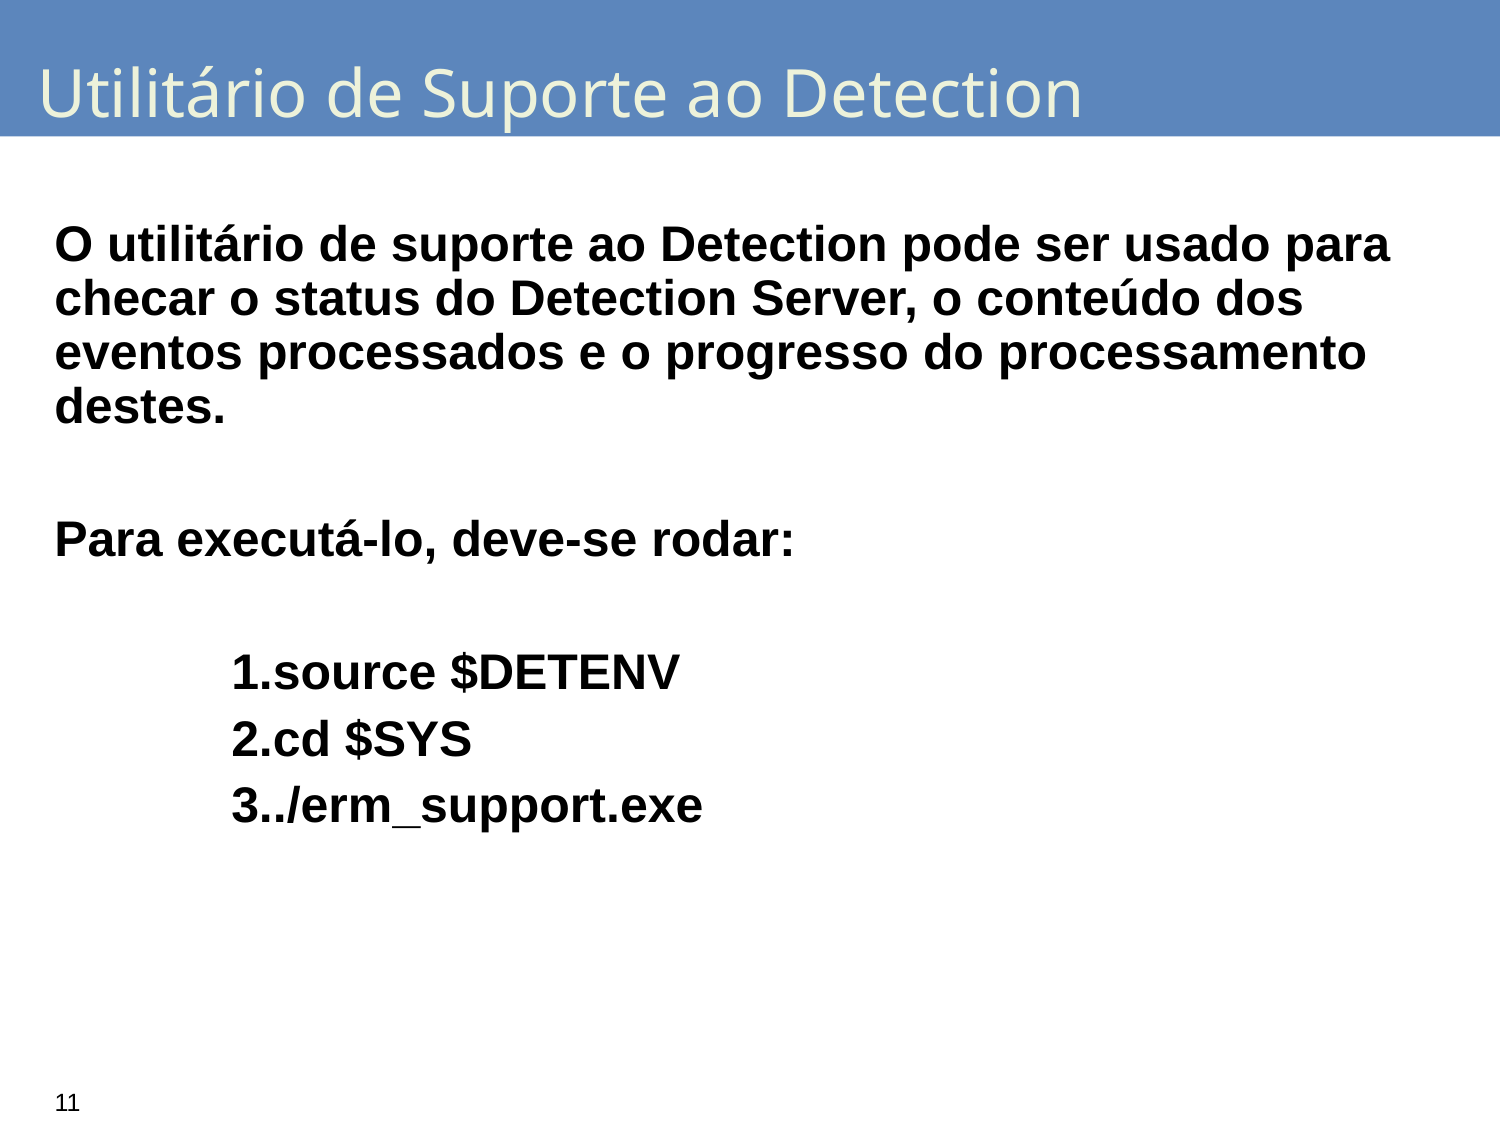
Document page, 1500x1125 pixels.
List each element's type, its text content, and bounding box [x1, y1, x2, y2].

title Utilitário de Suporte ao Detection [37, 66, 1500, 131]
list O utilitário de suporte ao Detection pode ser usado para checar o status do Detection Server, o conteúdo dos eventos processados e o progresso do processamento destes. Para executá-lo, deve-se rodar: source $DETENV cd $SYS ./erm_support.exe [39, 138, 1465, 1066]
slide_number 11 [39, 1078, 217, 1125]
